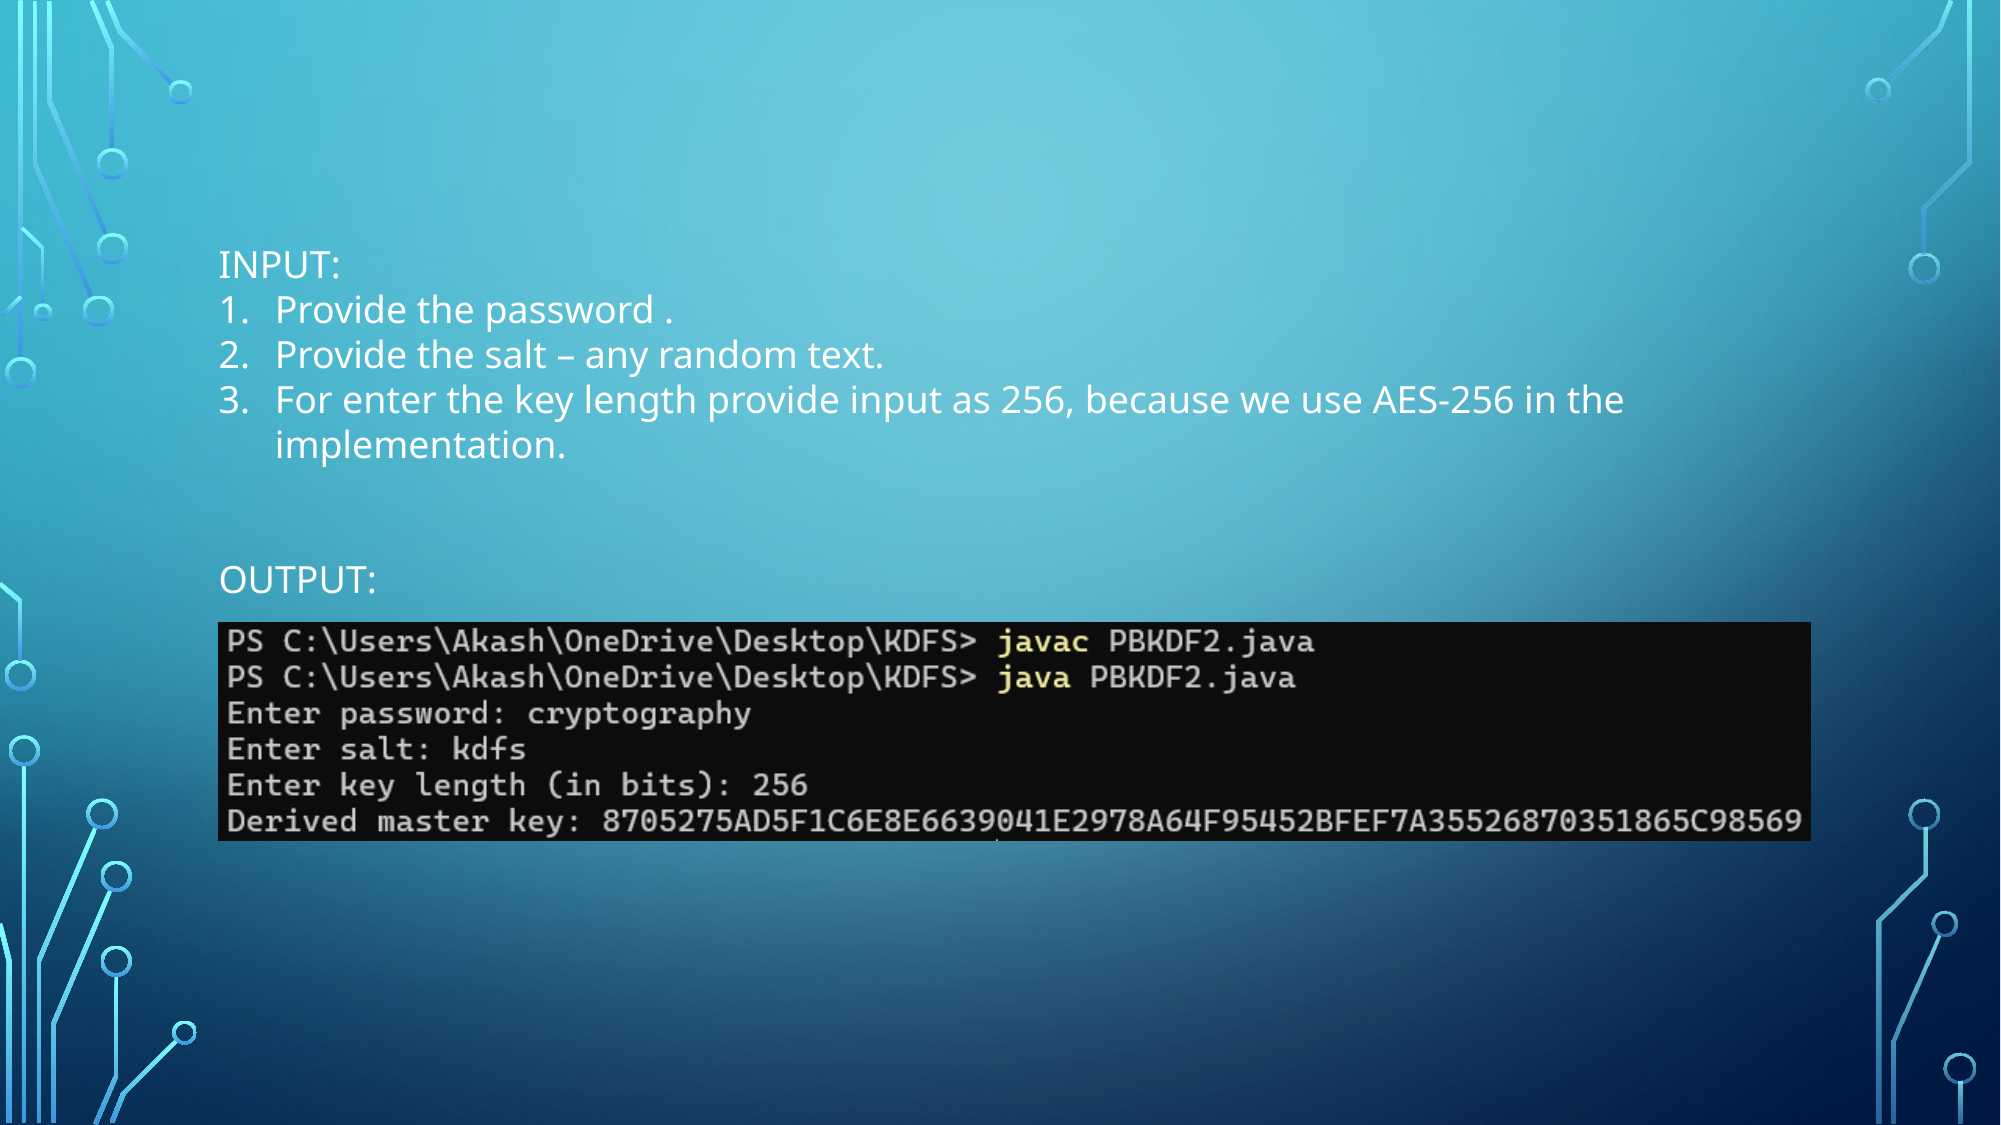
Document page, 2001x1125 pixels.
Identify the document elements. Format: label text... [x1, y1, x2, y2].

text_box OUTPUT: [203, 548, 396, 609]
picture [218, 621, 1811, 842]
text_box INPUT: Provide the password . Provide the salt – any random text. For enter the key length provide input as 256, because we use AES-256 in the implementation. [203, 233, 1797, 519]
